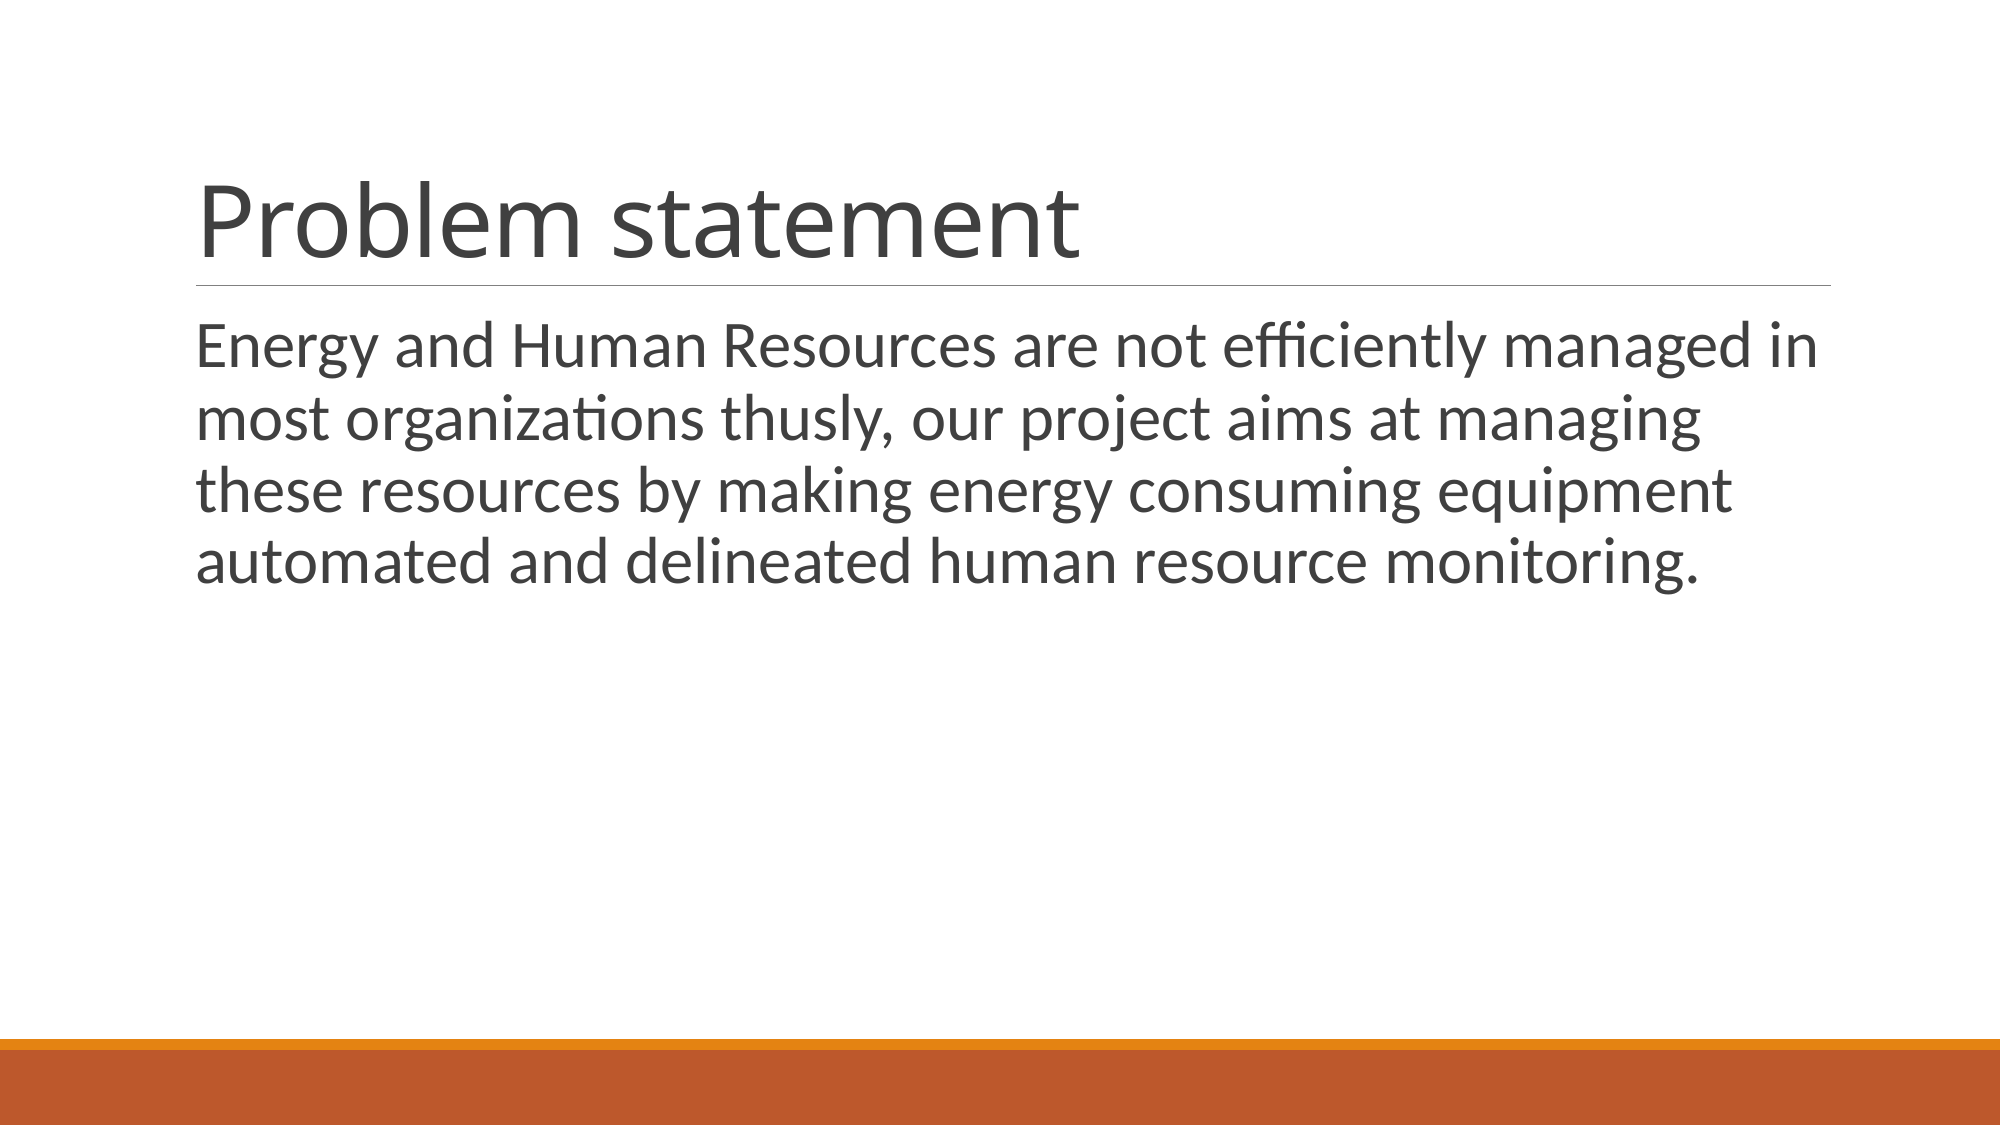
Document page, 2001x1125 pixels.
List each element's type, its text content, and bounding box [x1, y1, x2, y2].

title Problem statement [180, 47, 1830, 285]
list Energy and Human Resources are not efficiently managed in most organizations thusly, our project aims at managing these resources by making energy consuming equipment automated and delineated human resource monitoring. [180, 302, 1830, 963]
